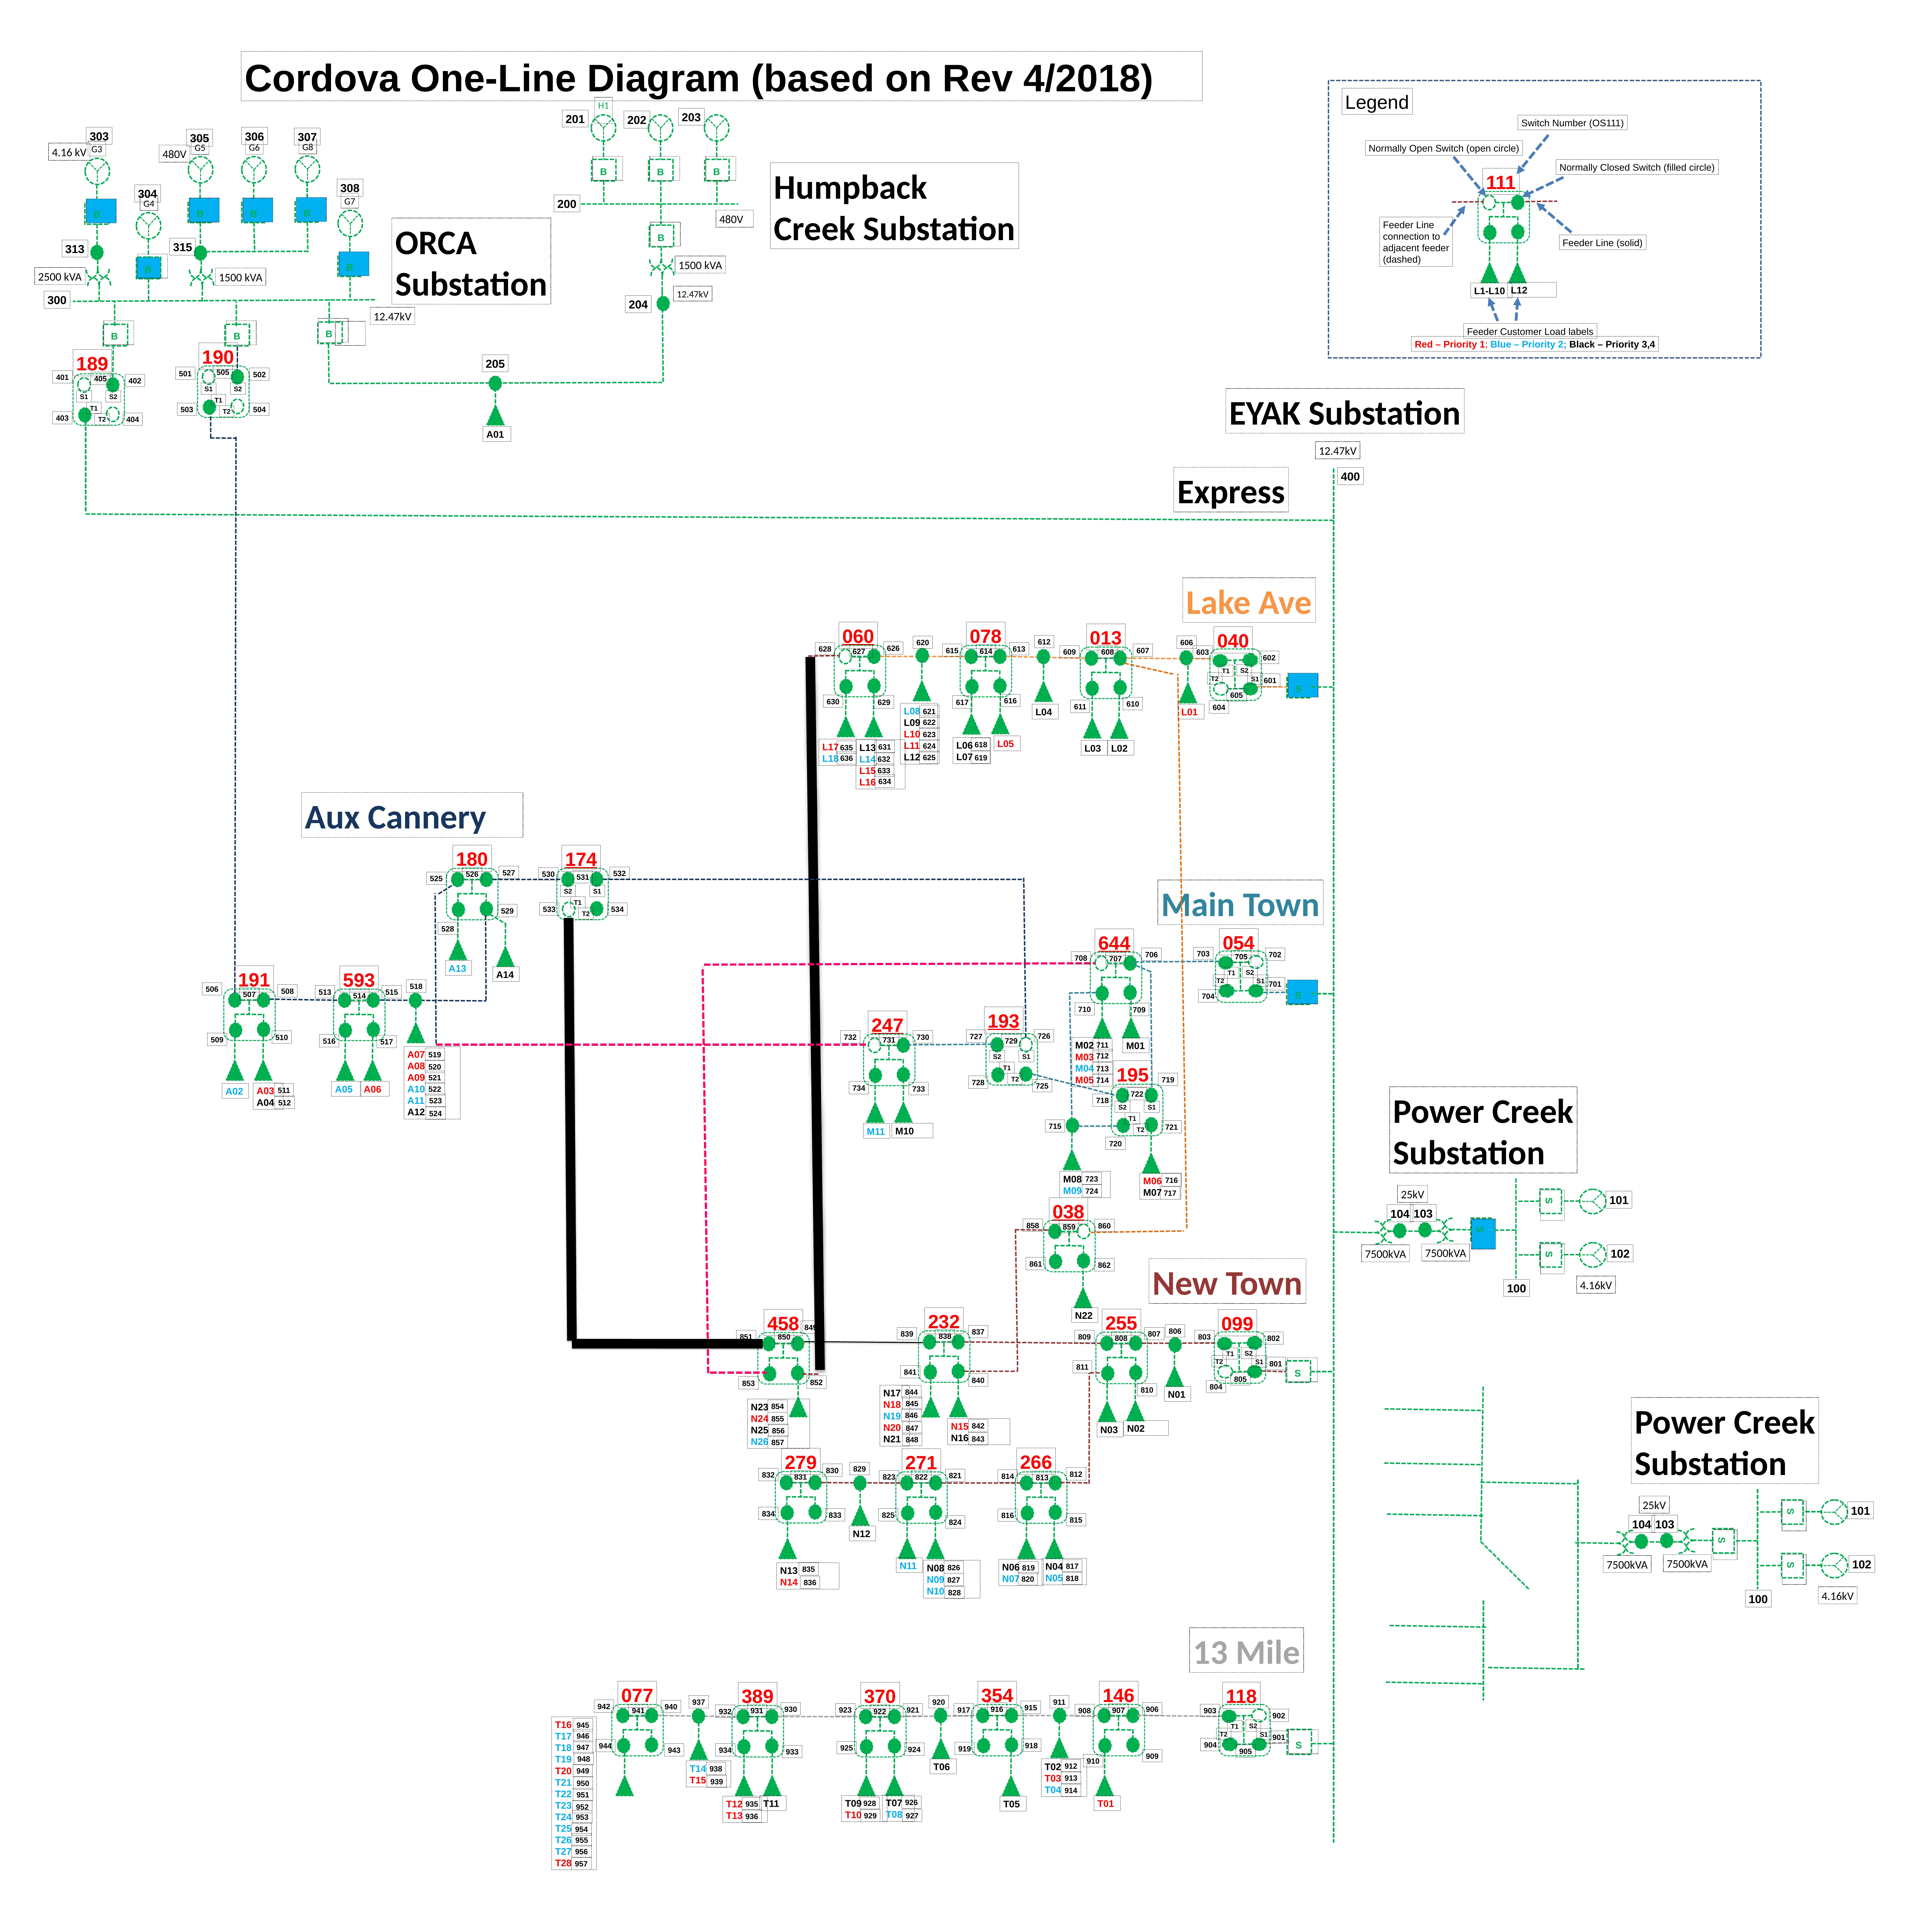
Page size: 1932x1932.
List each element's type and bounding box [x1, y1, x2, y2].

text_box [34, 51, 1875, 1872]
